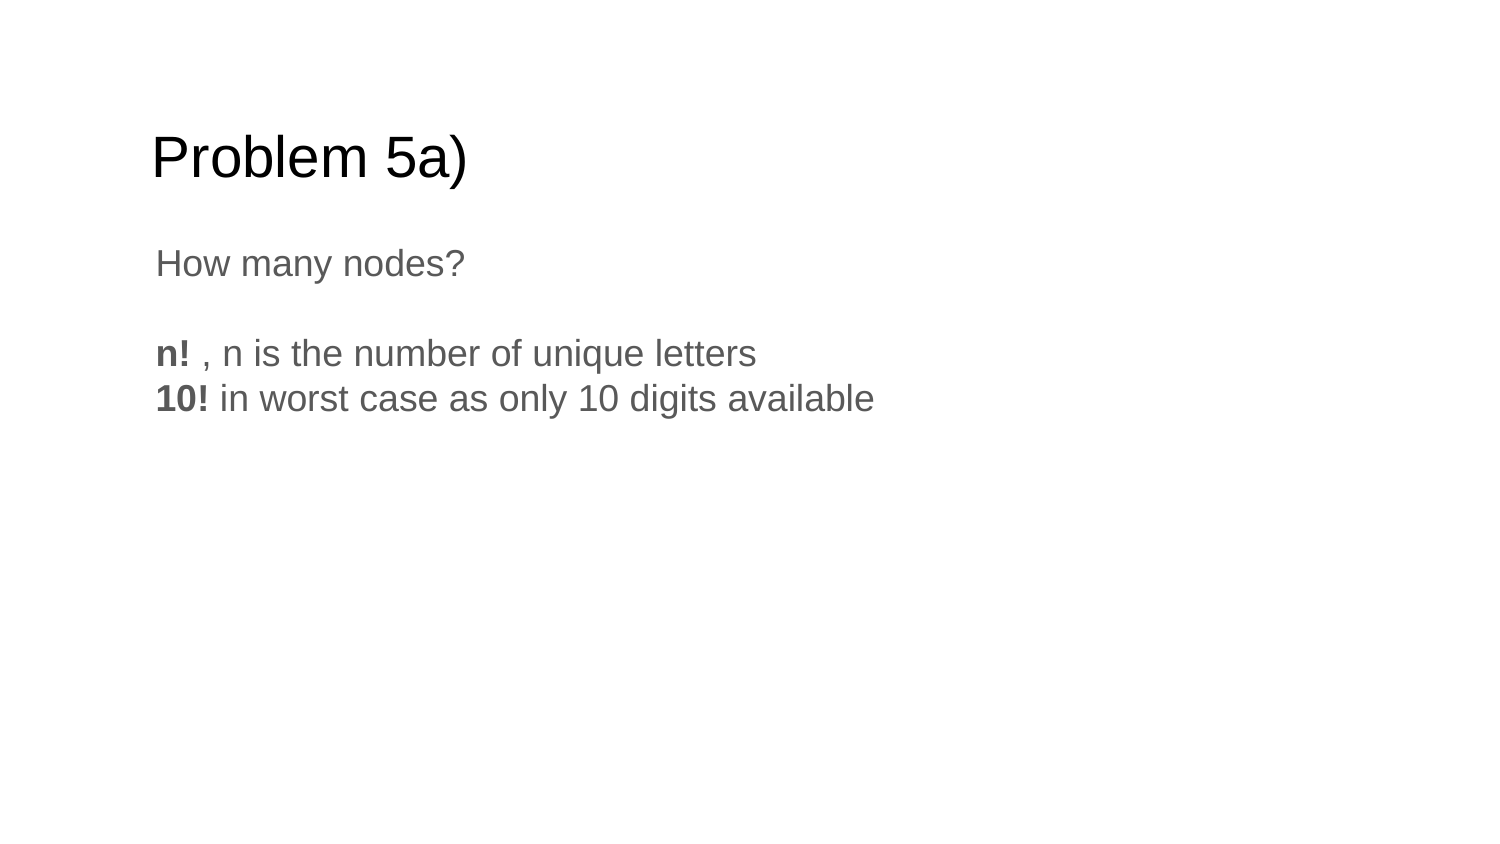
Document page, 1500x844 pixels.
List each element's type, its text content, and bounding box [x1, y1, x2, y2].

title Problem 5a) [140, 75, 999, 223]
text_box How many nodes? n! , n is the number of unique letters 10! in worst case as only 10 digits available [140, 223, 1484, 434]
